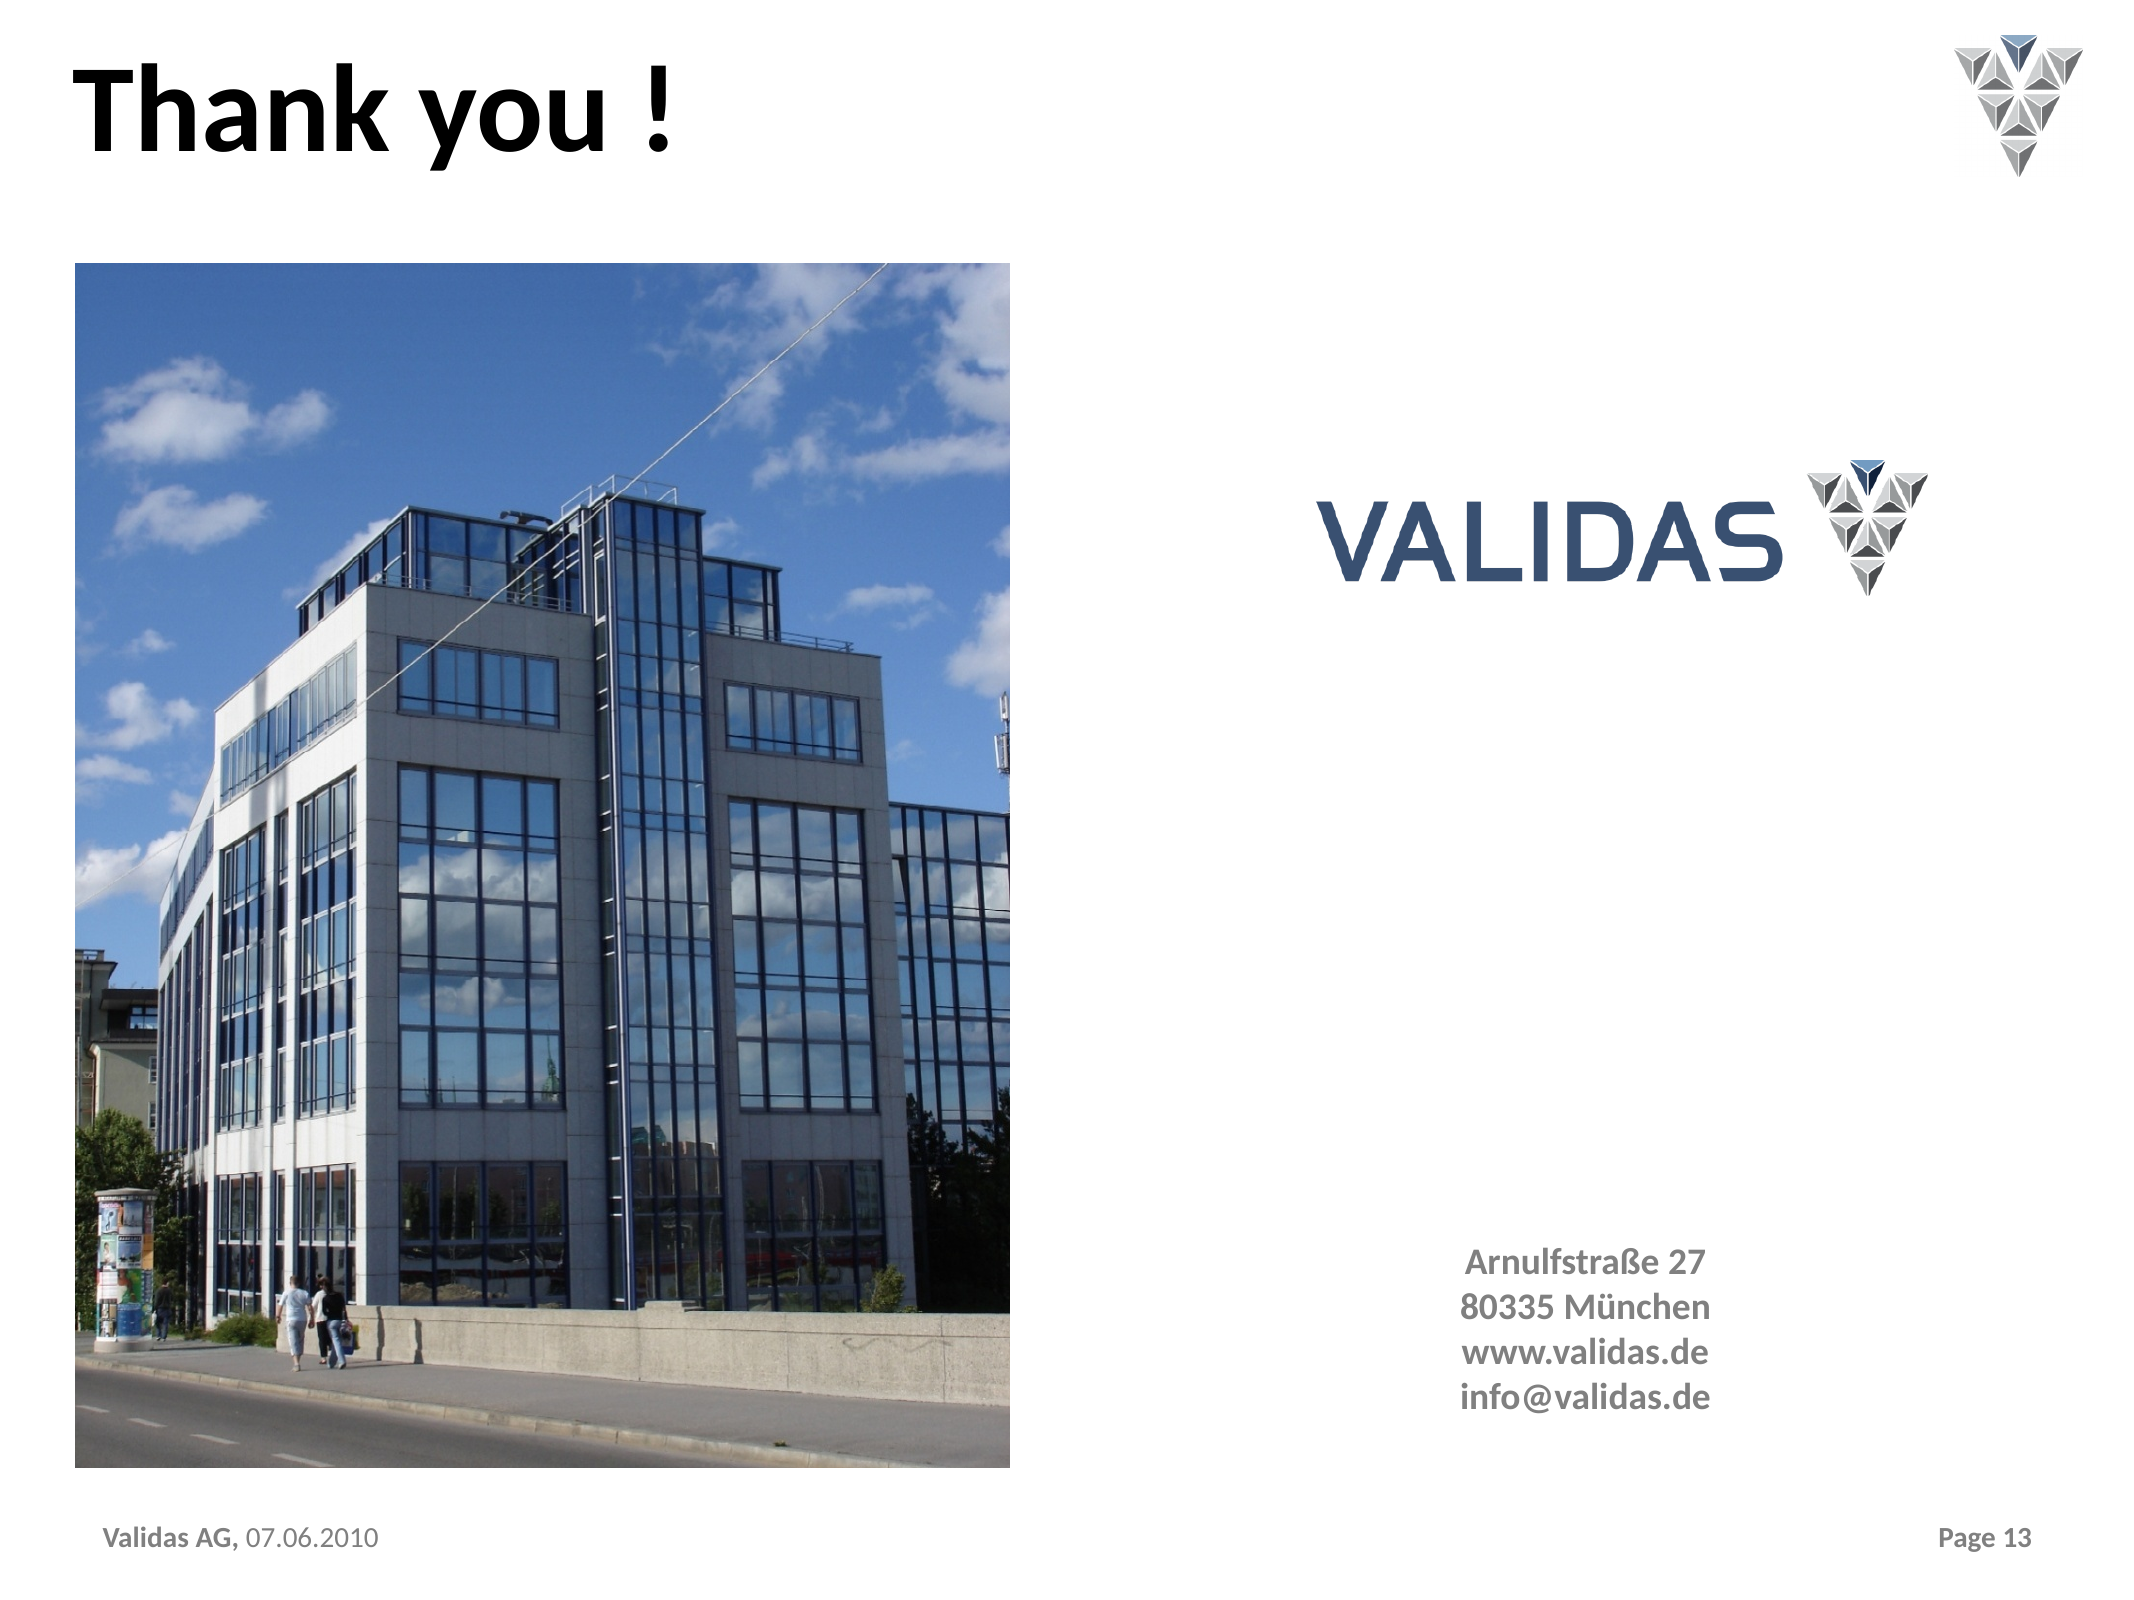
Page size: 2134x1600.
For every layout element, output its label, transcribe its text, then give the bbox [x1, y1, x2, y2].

picture [75, 263, 1010, 1469]
title Thank you ! [72, 15, 1835, 170]
text_box Arnulfstraße 27 80335 München www.validas.de info@validas.de [1116, 1185, 2055, 1469]
picture [1316, 460, 1929, 596]
picture [1954, 35, 2083, 177]
text_box [1116, 265, 2055, 1153]
